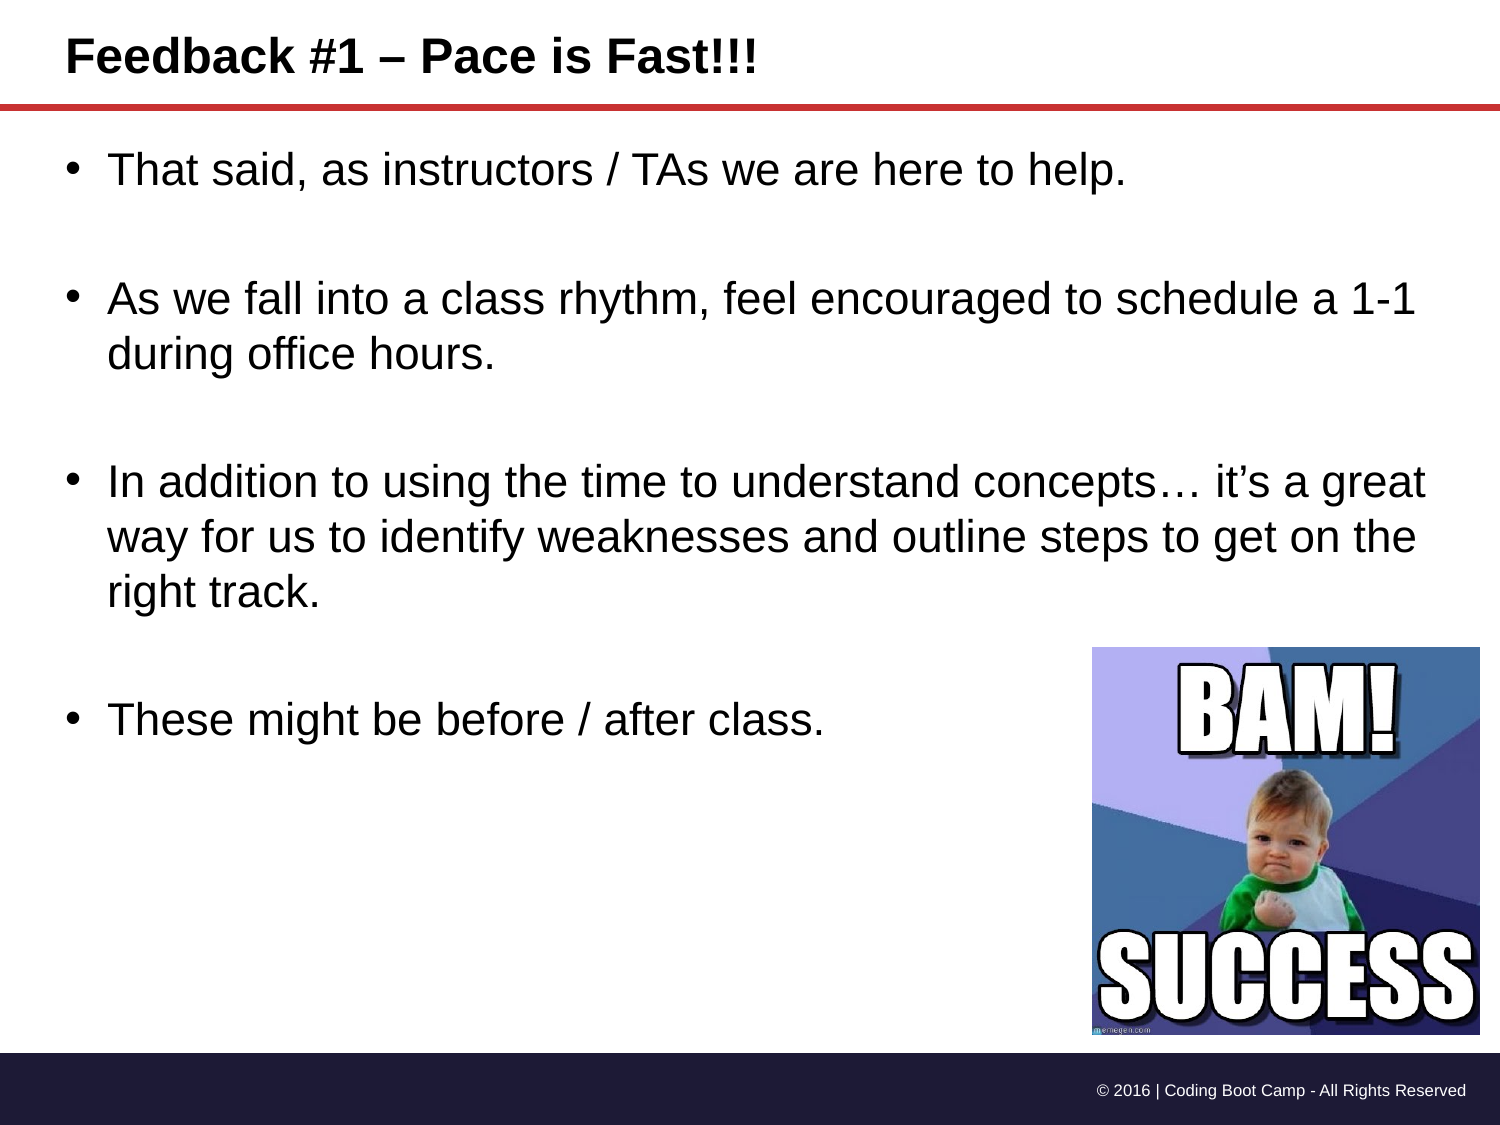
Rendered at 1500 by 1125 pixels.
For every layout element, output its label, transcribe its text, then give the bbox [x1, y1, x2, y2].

text_box Feedback #1 – Pace is Fast!!! [50, 16, 1150, 92]
picture [1091, 646, 1480, 1035]
text_box That said, as instructors / TAs we are here to help. As we fall into a class rhythm, feel encouraged to schedule a 1-1 during office hours. In addition to using the time to understand concepts… it’s a great way for us to identify weaknesses and outline steps to get on the right track. These might be before / after class. [49, 125, 1484, 1035]
